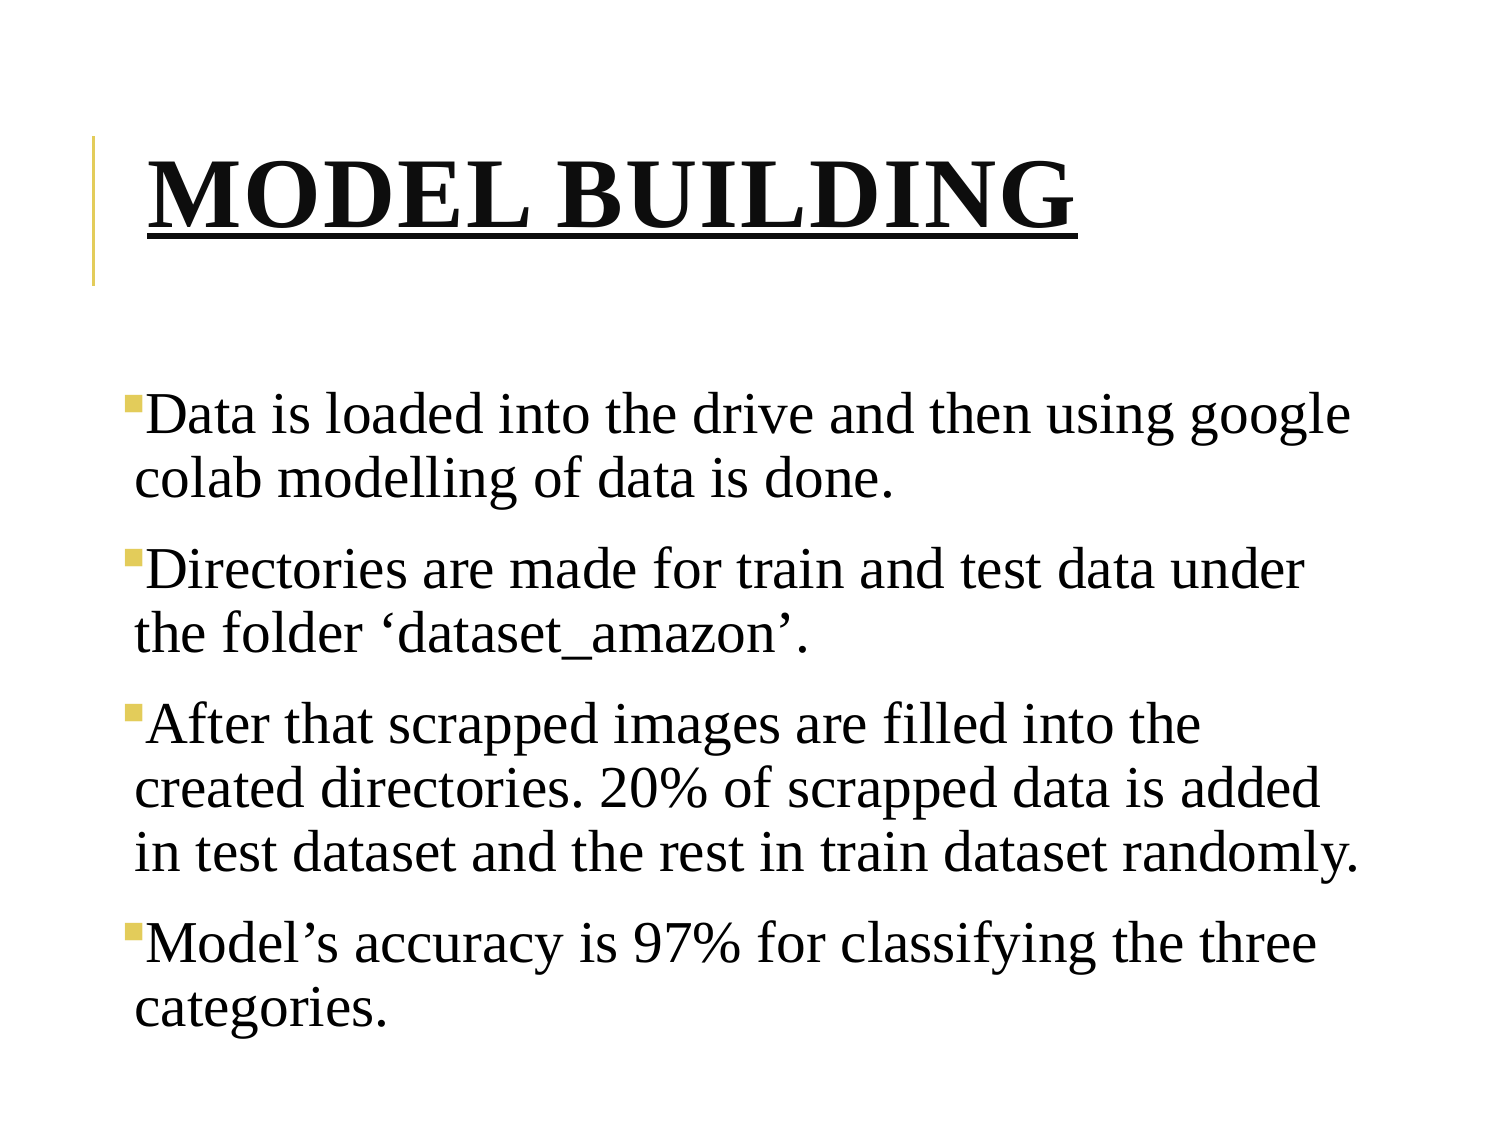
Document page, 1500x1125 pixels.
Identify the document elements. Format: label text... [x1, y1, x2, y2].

list Data is loaded into the drive and then using google colab modelling of data is done. Directories are made for train and test data under the folder ‘dataset_amazon’. After that scrapped images are filled into the created directories. 20% of scrapped data is added in test dataset and the rest in train dataset randomly. Model’s accuracy is 97% for classifying the three categories. [112, 284, 1388, 1050]
title MODEL BUILDING [0, 75, 1250, 323]
